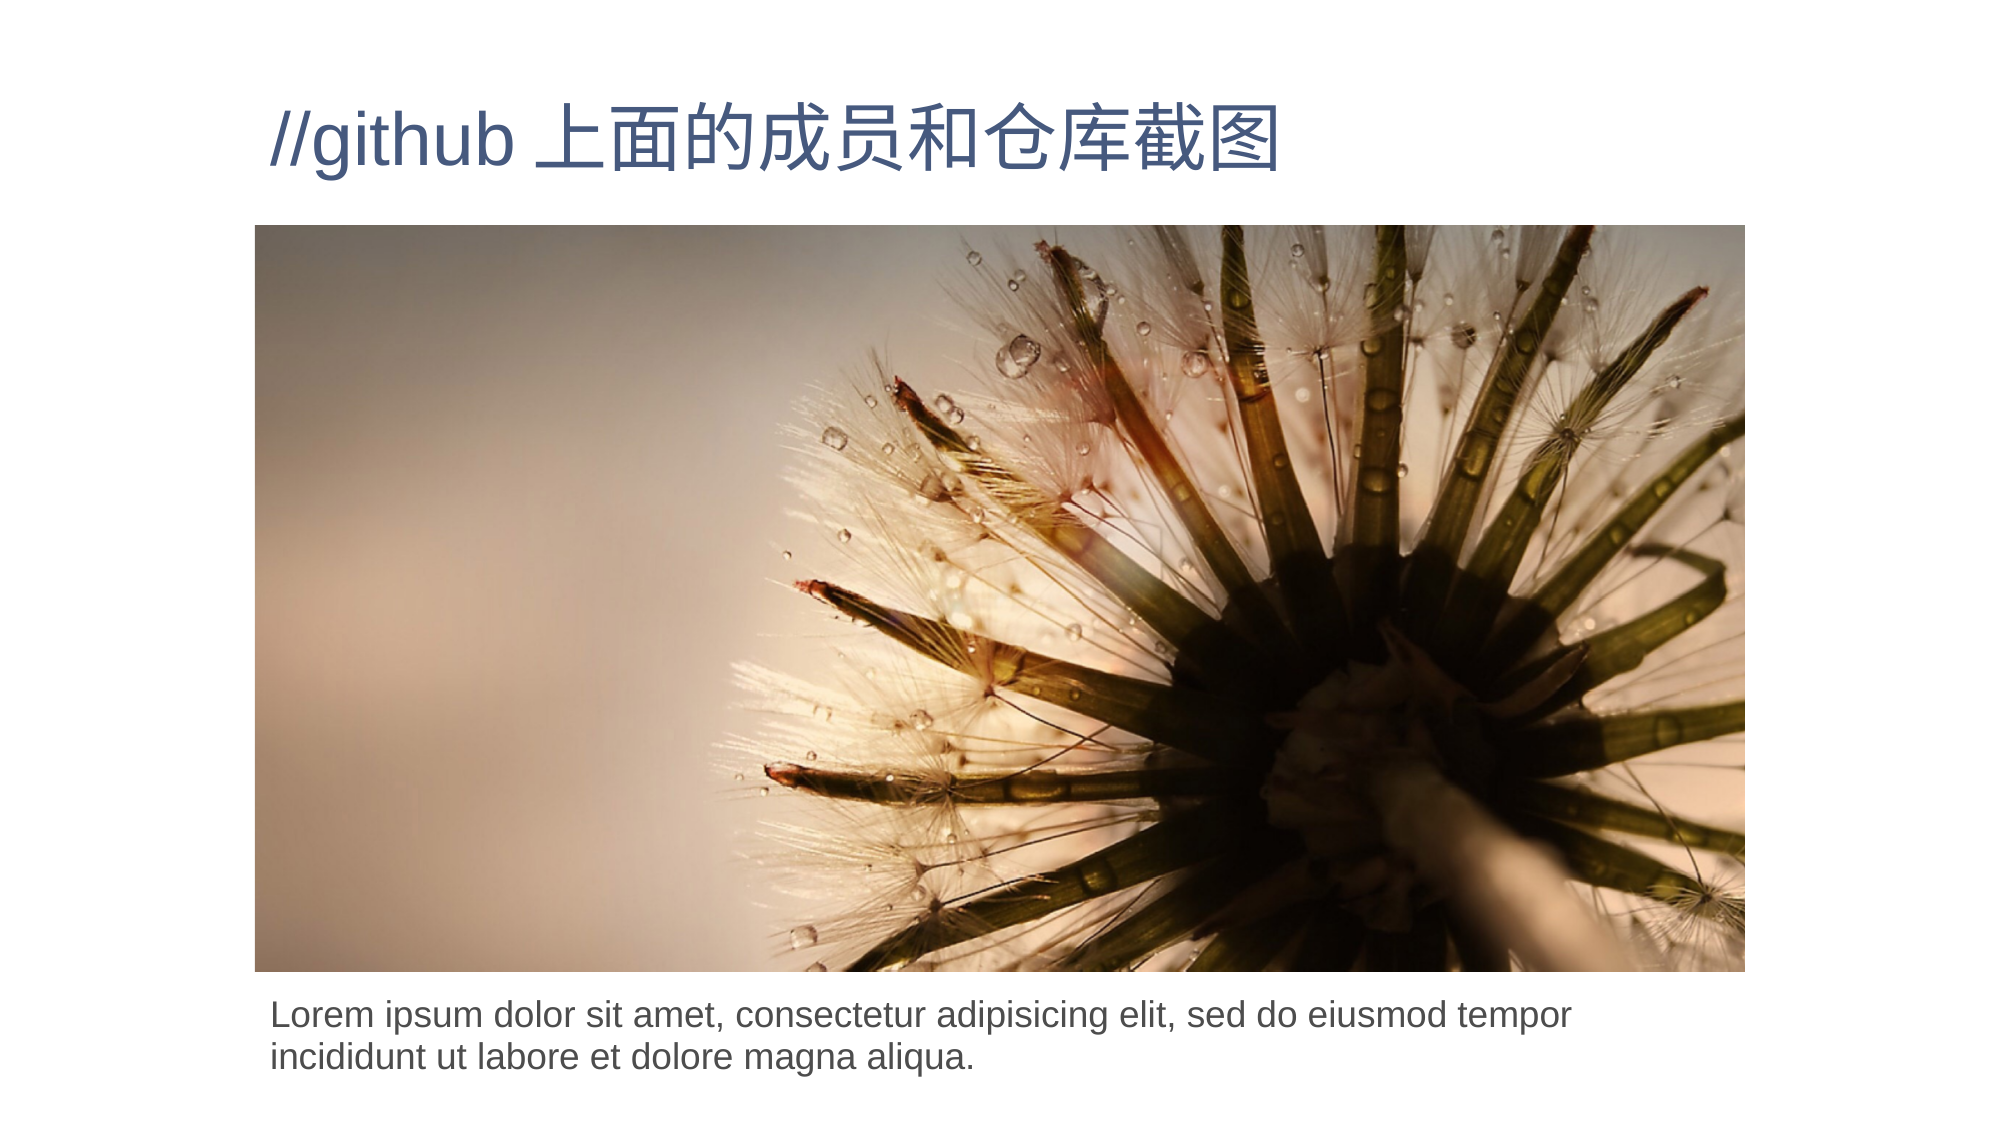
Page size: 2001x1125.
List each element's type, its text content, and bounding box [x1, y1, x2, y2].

text_box //github上面的成员和仓库截图 [254, 56, 1745, 211]
text_box Lorem ipsum dolor sit amet, consectetur adipisicing elit, sed do eiusmod tempor incididunt ut labore et dolore magna aliqua. [254, 986, 1745, 1085]
text_box [254, 225, 1746, 972]
